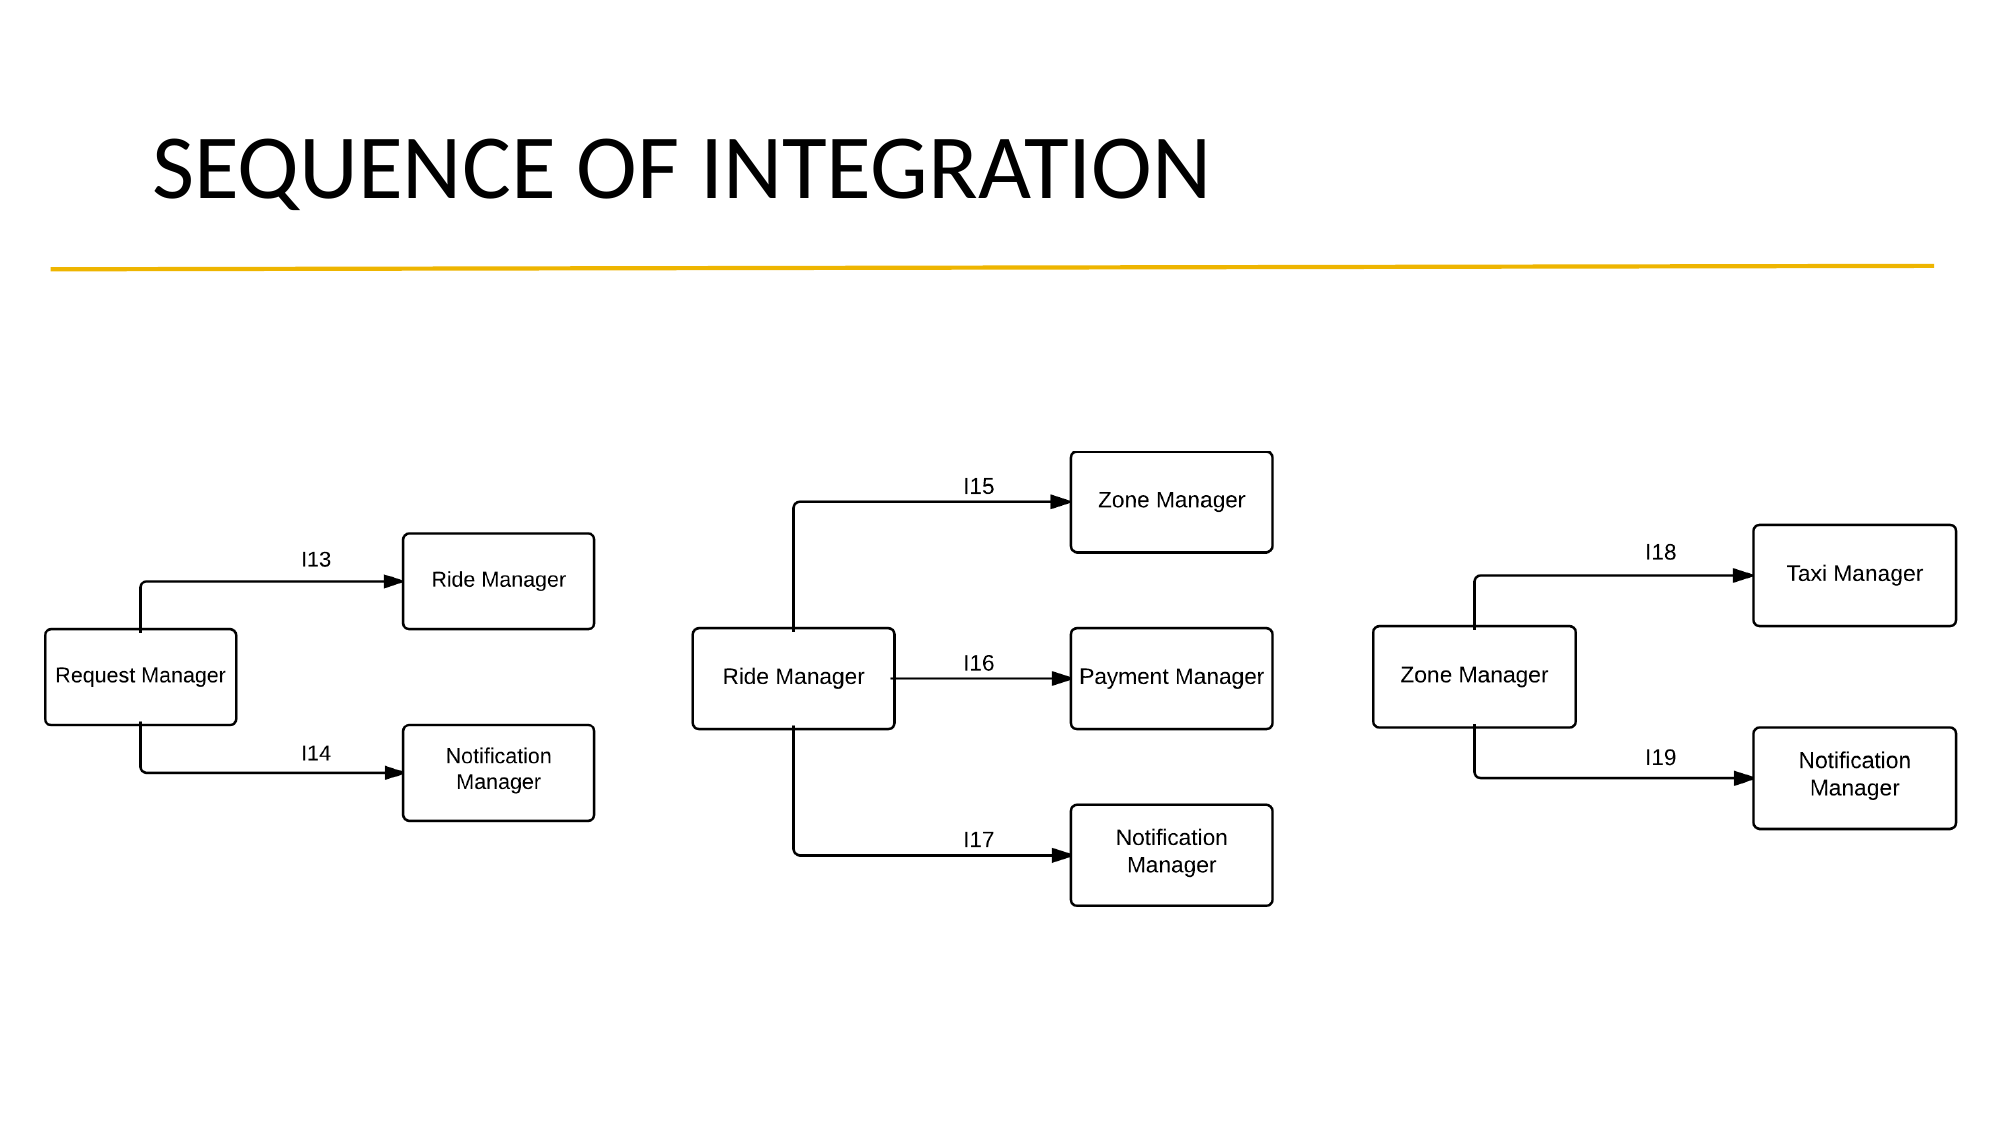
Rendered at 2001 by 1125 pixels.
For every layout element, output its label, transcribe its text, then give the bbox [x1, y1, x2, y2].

title SEQUENCE OF INTEGRATION [137, 59, 1863, 278]
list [0, 478, 641, 868]
picture [641, 451, 2000, 956]
